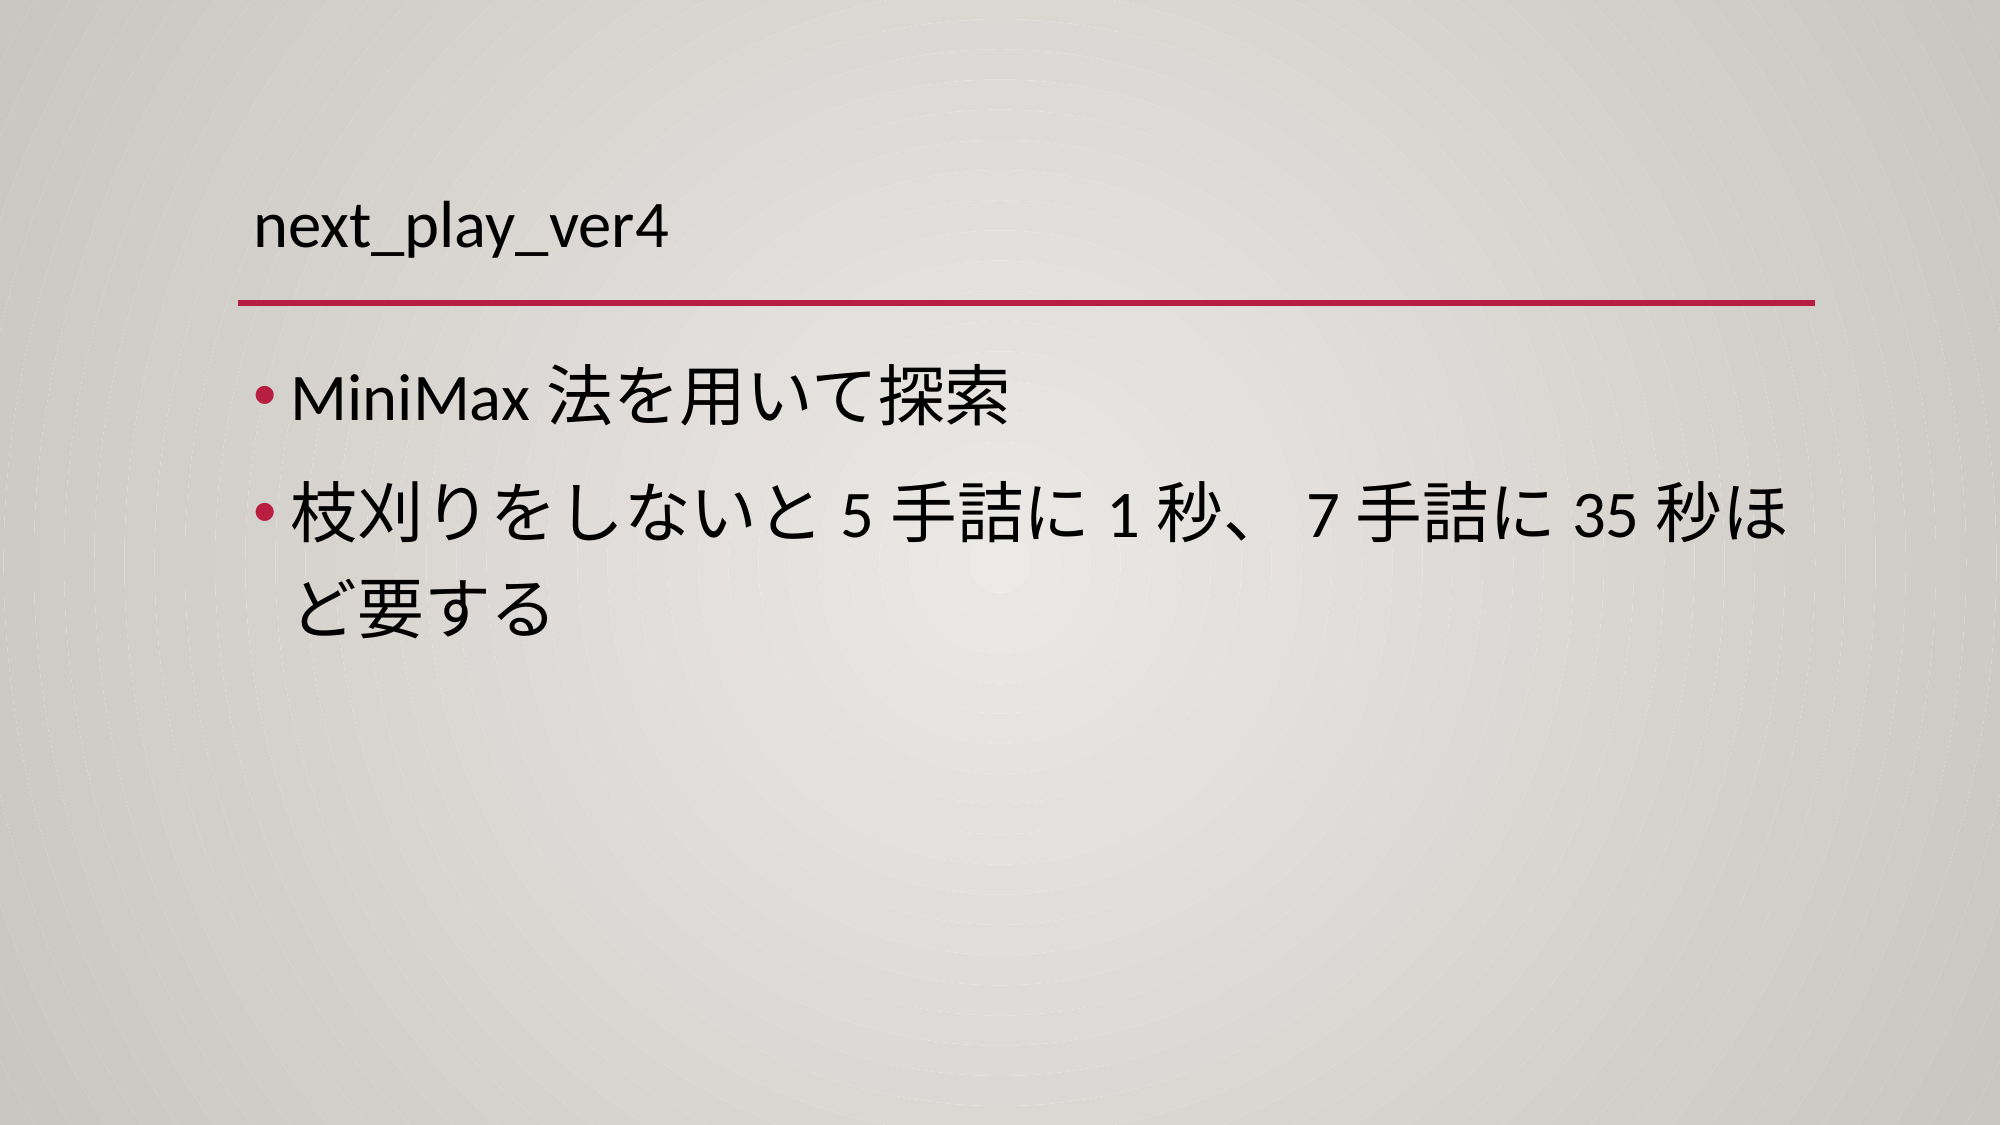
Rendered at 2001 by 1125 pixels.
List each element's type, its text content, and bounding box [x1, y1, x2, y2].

list MiniMax法を用いて探索 枝刈りをしないと5手詰に1秒、7手詰に35秒ほど要する [238, 330, 1814, 897]
title next_play_ver4 [238, 182, 1814, 305]
